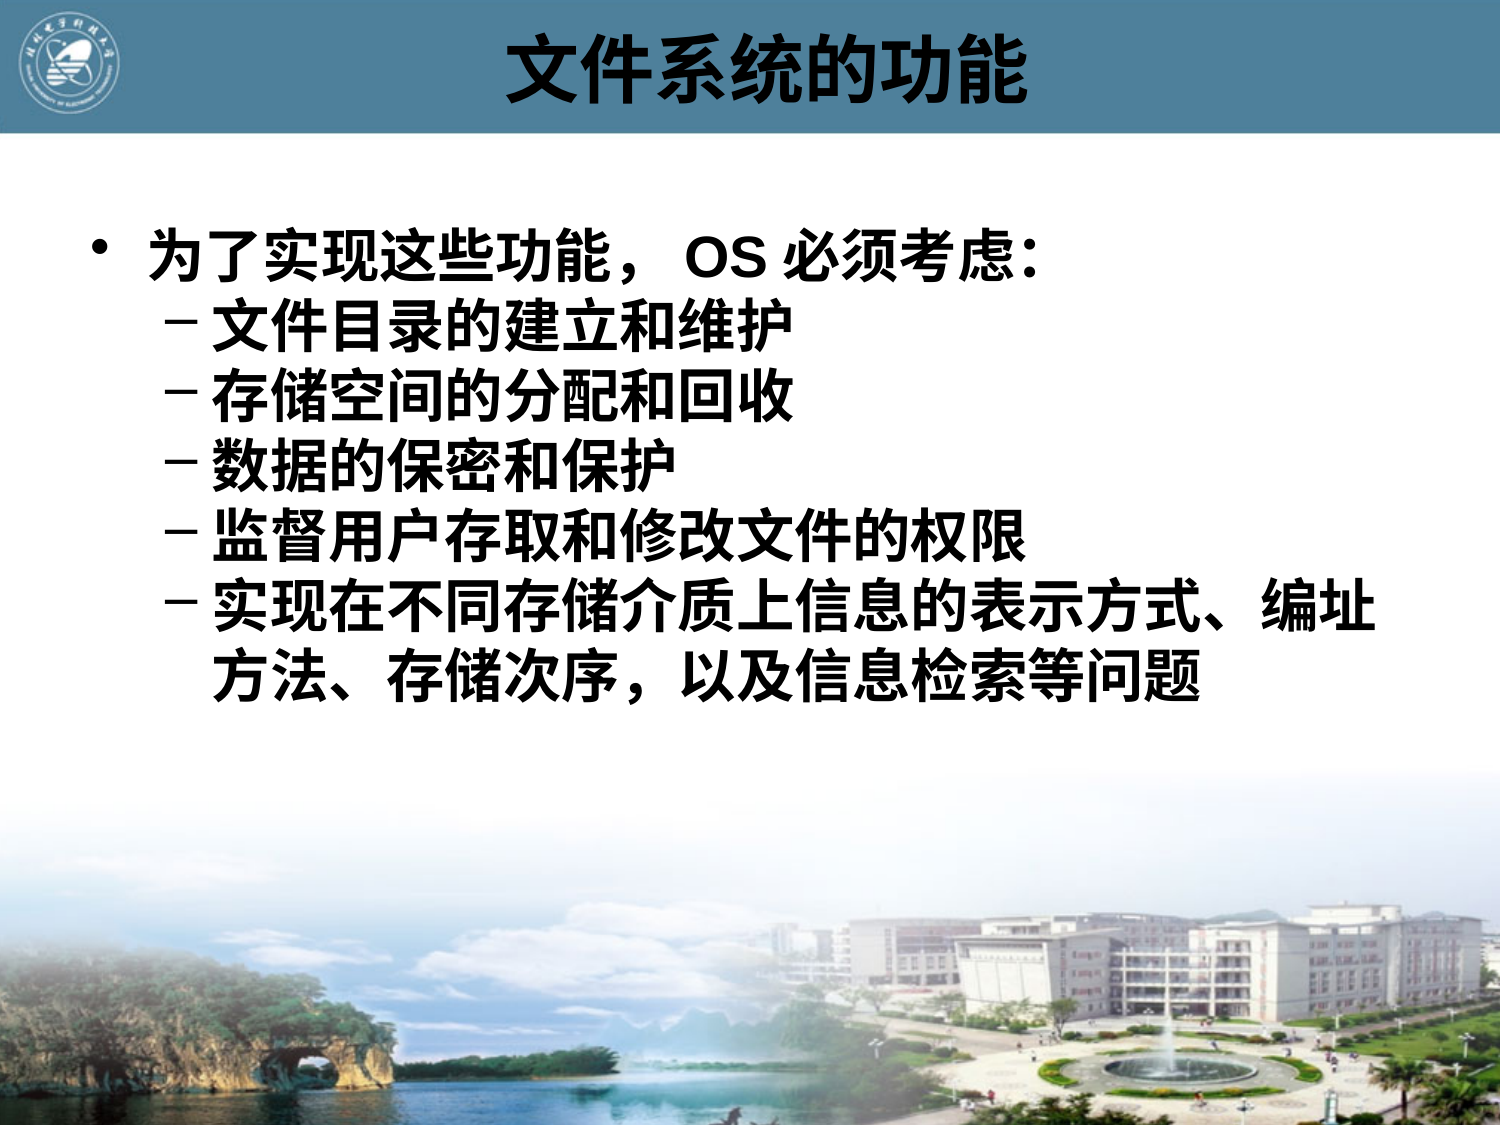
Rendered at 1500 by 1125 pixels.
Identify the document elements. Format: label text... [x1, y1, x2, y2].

list 为了实现这些功能，OS必须考虑： 文件目录的建立和维护 存储空间的分配和回收 数据的保密和保护 监督用户存取和修改文件的权限 实现在不同存储介质上信息的表示方式、编址方法、存储次序，以及信息检索等问题 [74, 211, 1426, 955]
title 文件系统的功能 [74, 0, 1426, 136]
picture [0, 0, 1500, 1125]
